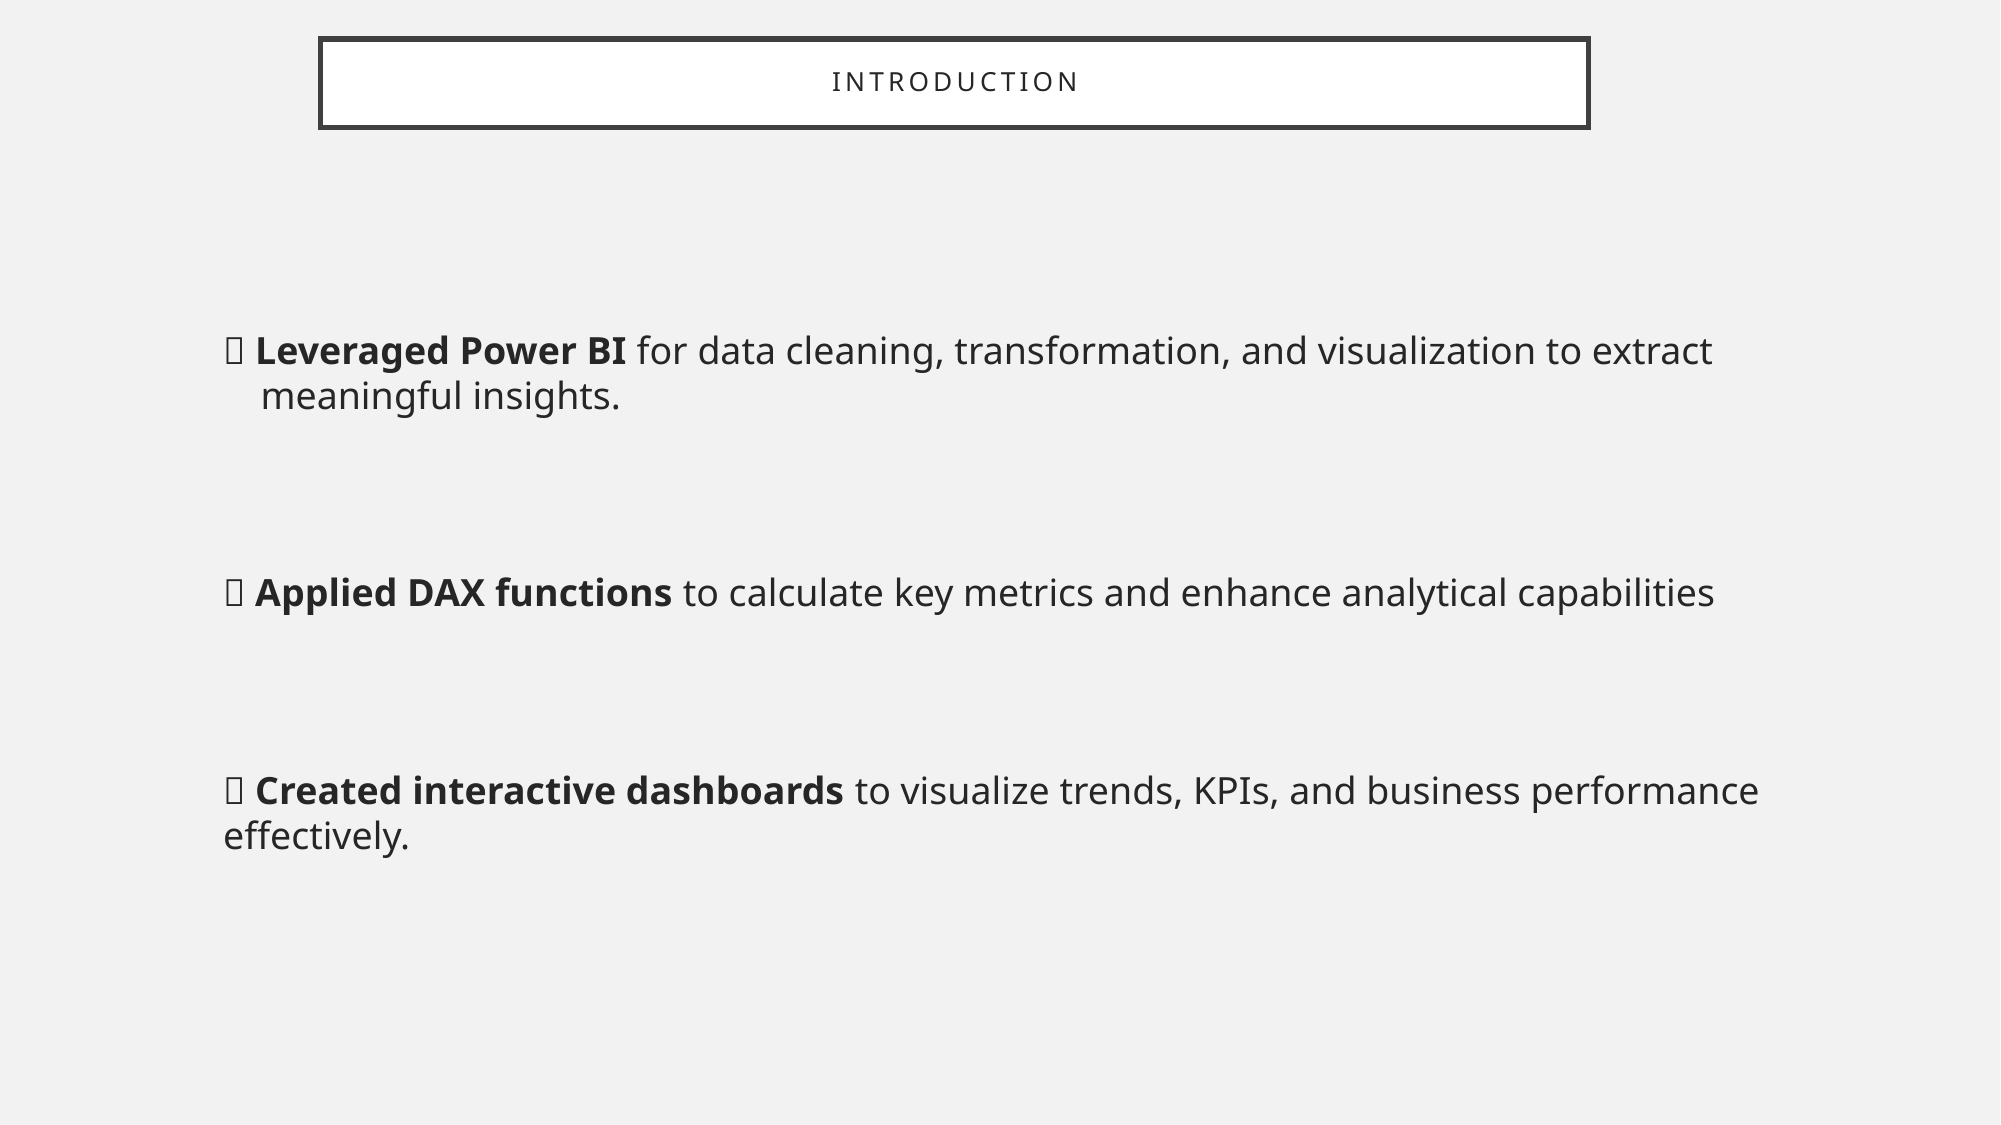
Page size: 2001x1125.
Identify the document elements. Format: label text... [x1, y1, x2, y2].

list 🔹 Leveraged Power BI for data cleaning, transformation, and visualization to extract meaningful insights. 🔹 Applied DAX functions to calculate key metrics and enhance analytical capabilities 🔹 Created interactive dashboards to visualize trends, KPIs, and business performance effectively. [208, 319, 1868, 942]
title INTRODUCTION [318, 36, 1591, 130]
